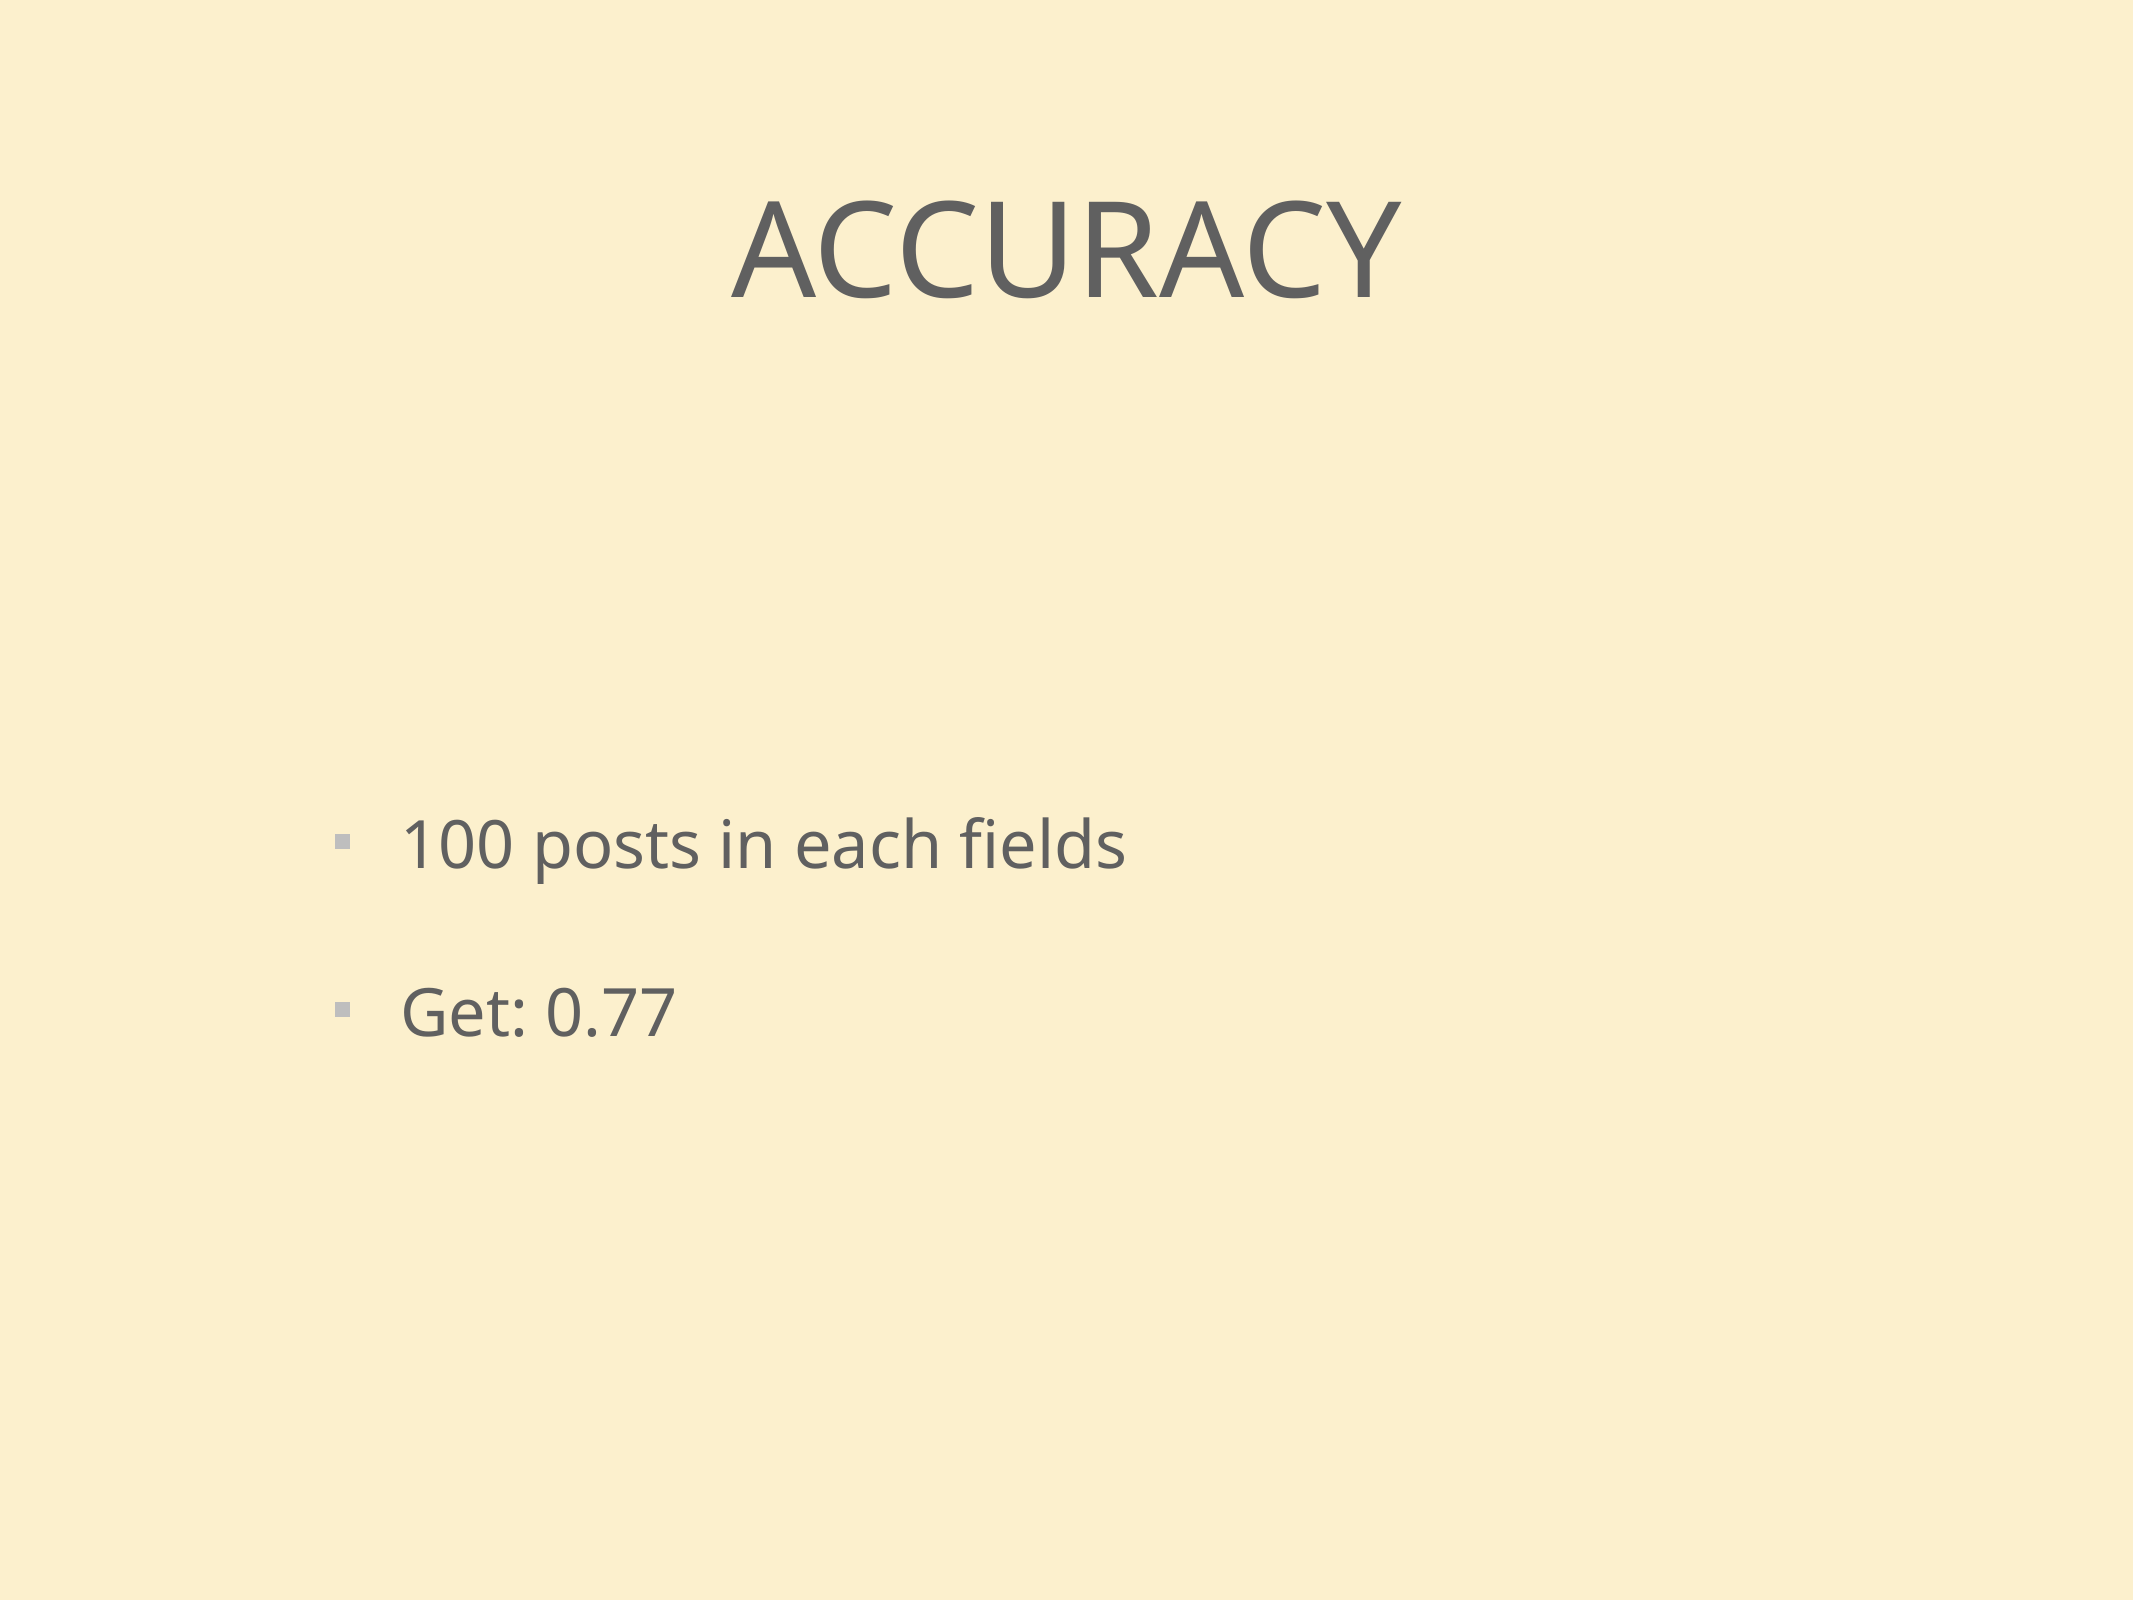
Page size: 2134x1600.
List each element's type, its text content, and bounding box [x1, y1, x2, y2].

picture [335, 1002, 350, 1017]
picture [335, 834, 350, 849]
list 100 posts in each fields Get: 0.77 [328, 572, 1805, 1279]
text_box Accuracy [329, 137, 1805, 372]
